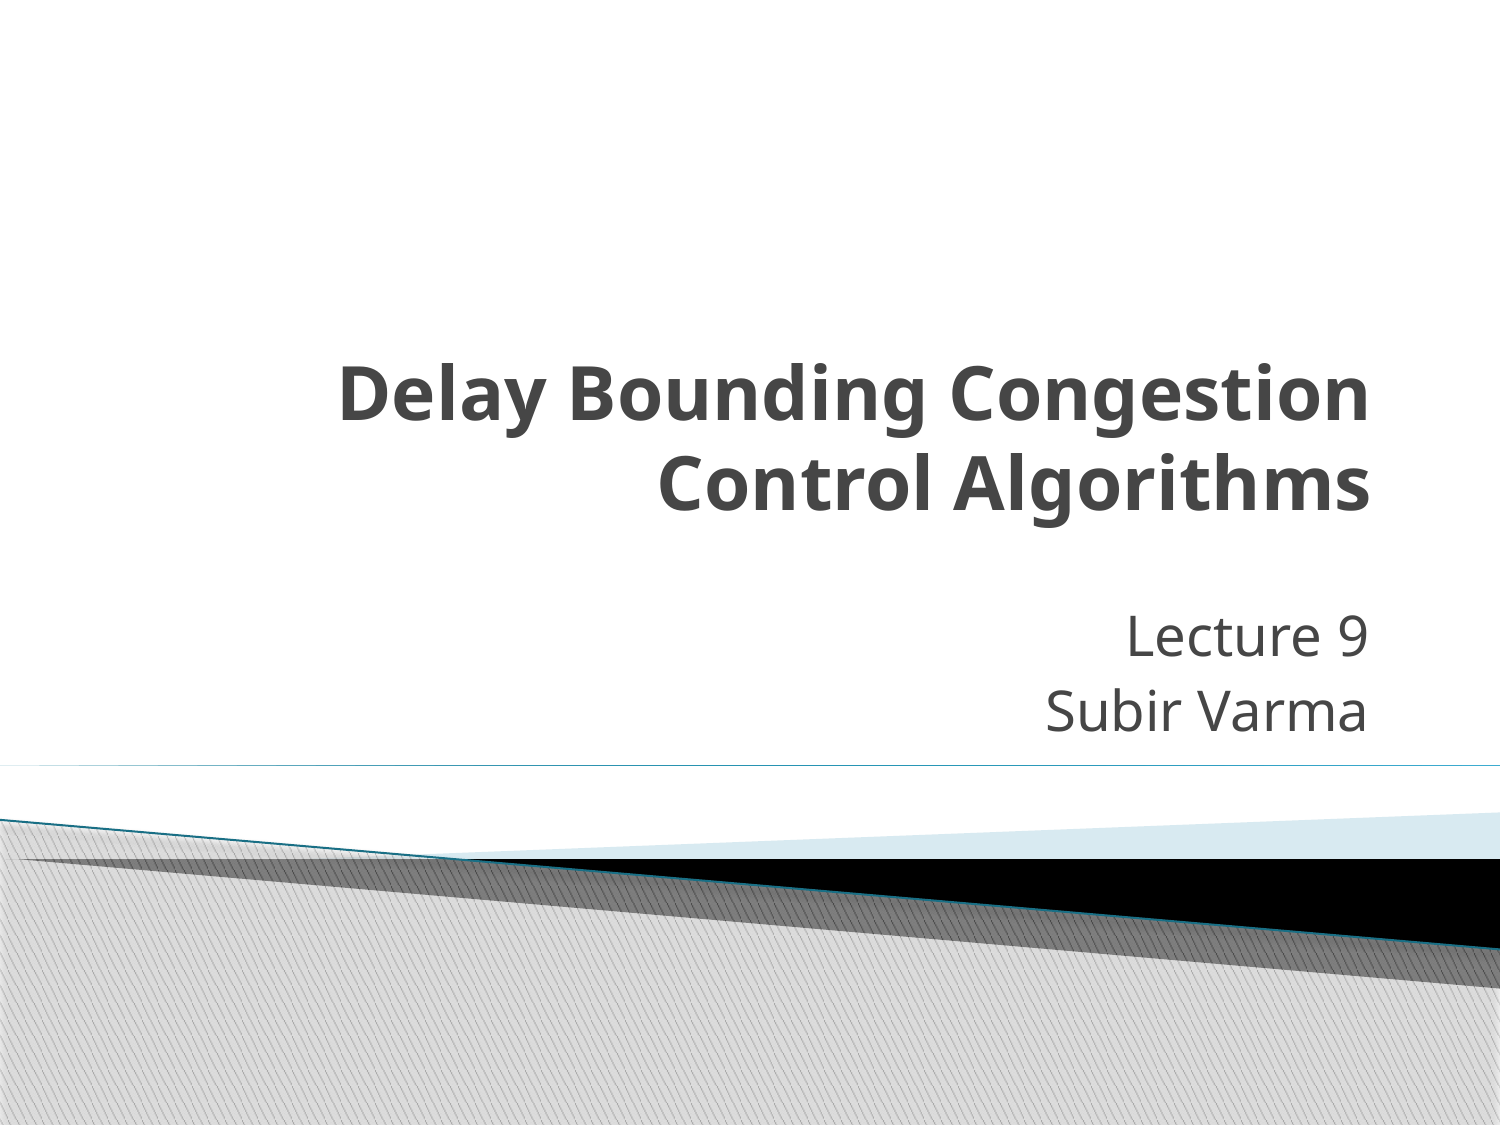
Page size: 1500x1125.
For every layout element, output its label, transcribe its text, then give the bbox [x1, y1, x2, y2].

picture [5, 859, 1500, 989]
subtitle Lecture 9 Subir Varma [112, 592, 1388, 790]
title Delay Bounding Congestion Control Algorithms [112, 232, 1388, 533]
